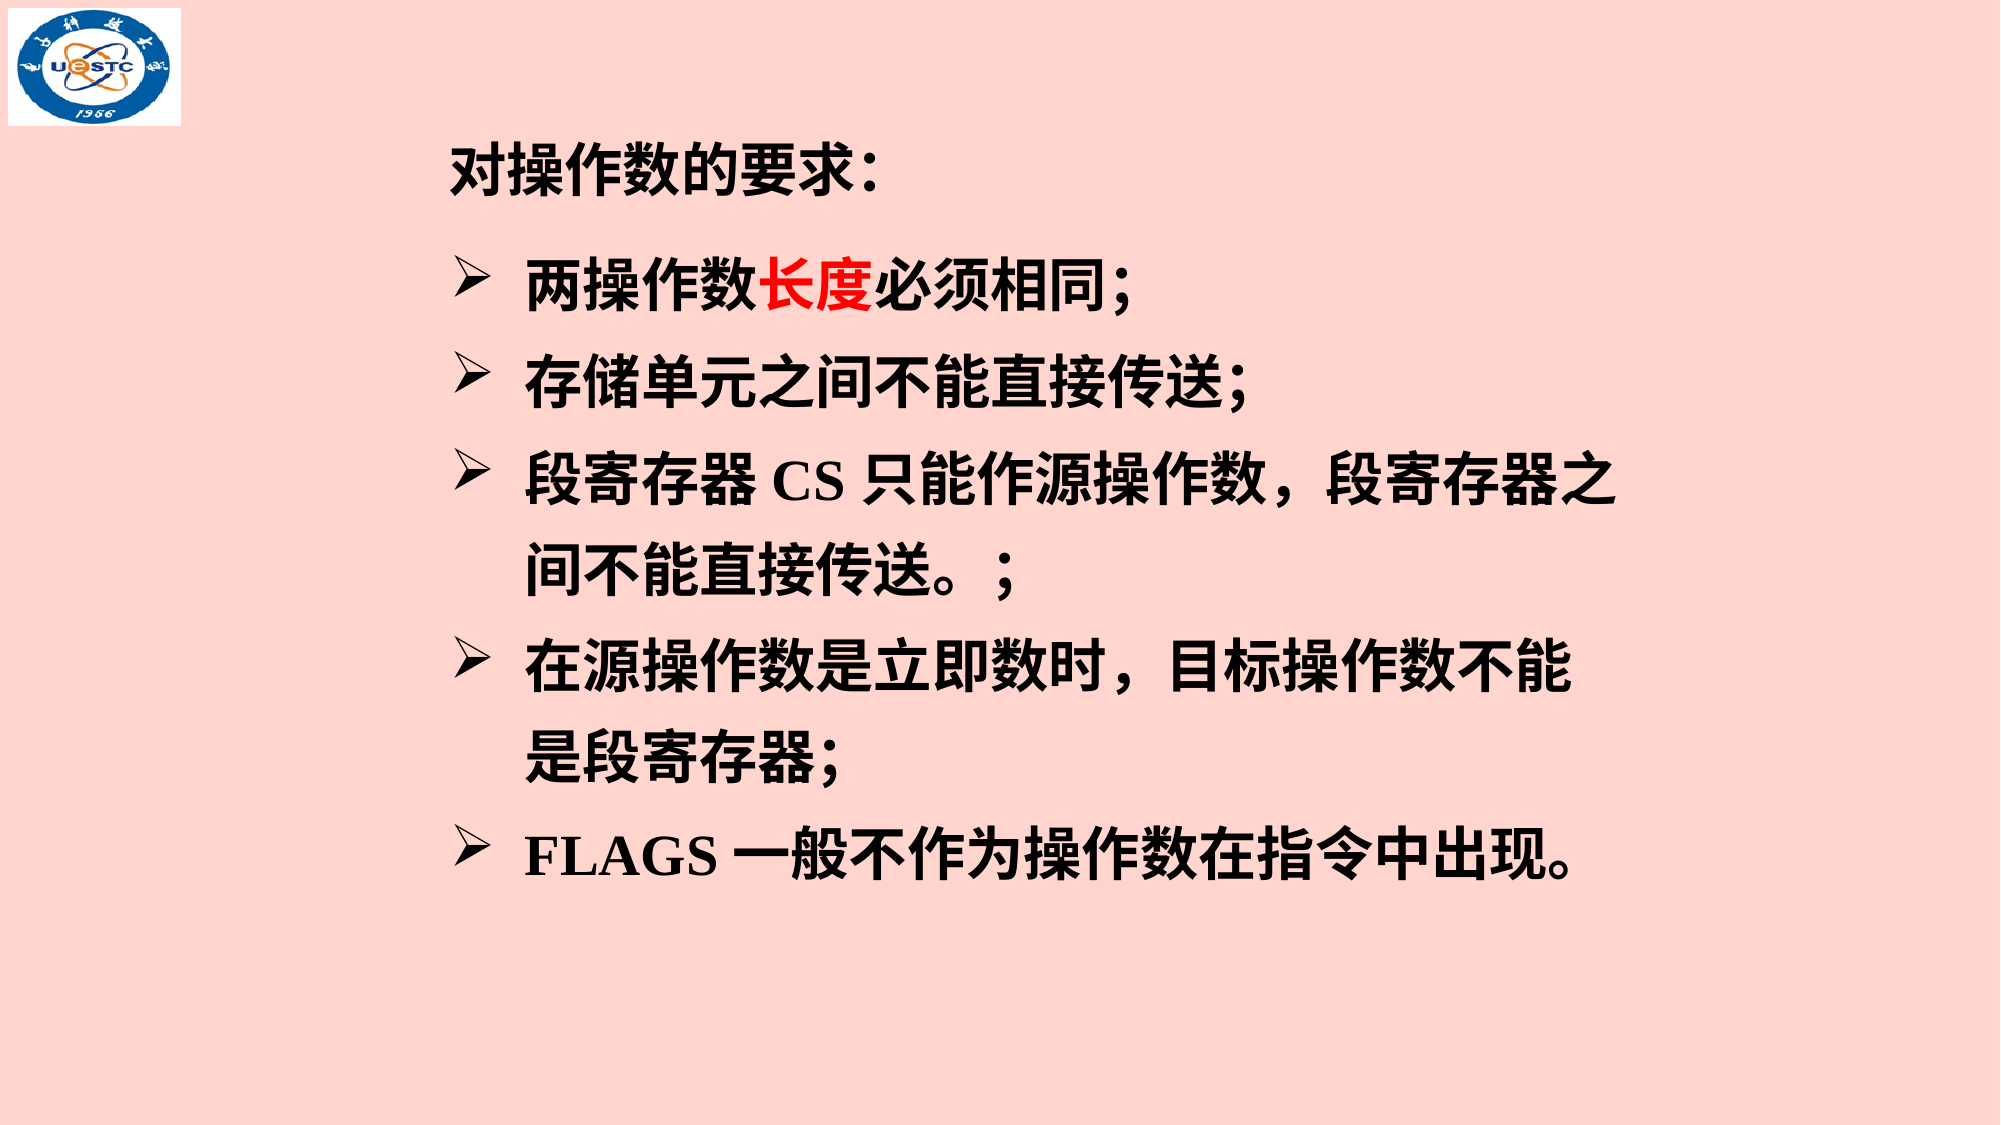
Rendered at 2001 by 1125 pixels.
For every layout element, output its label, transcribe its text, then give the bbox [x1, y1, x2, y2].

text_box 对操作数的要求： [433, 125, 930, 211]
text_box 两操作数长度必须相同； 存储单元之间不能直接传送； 段寄存器CS只能作源操作数，段寄存器之间不能直接传送。； 在源操作数是立即数时，目标操作数不能是段寄存器； FLAGS一般不作为操作数在指令中出现。 [362, 219, 1638, 1035]
picture [8, 8, 181, 126]
